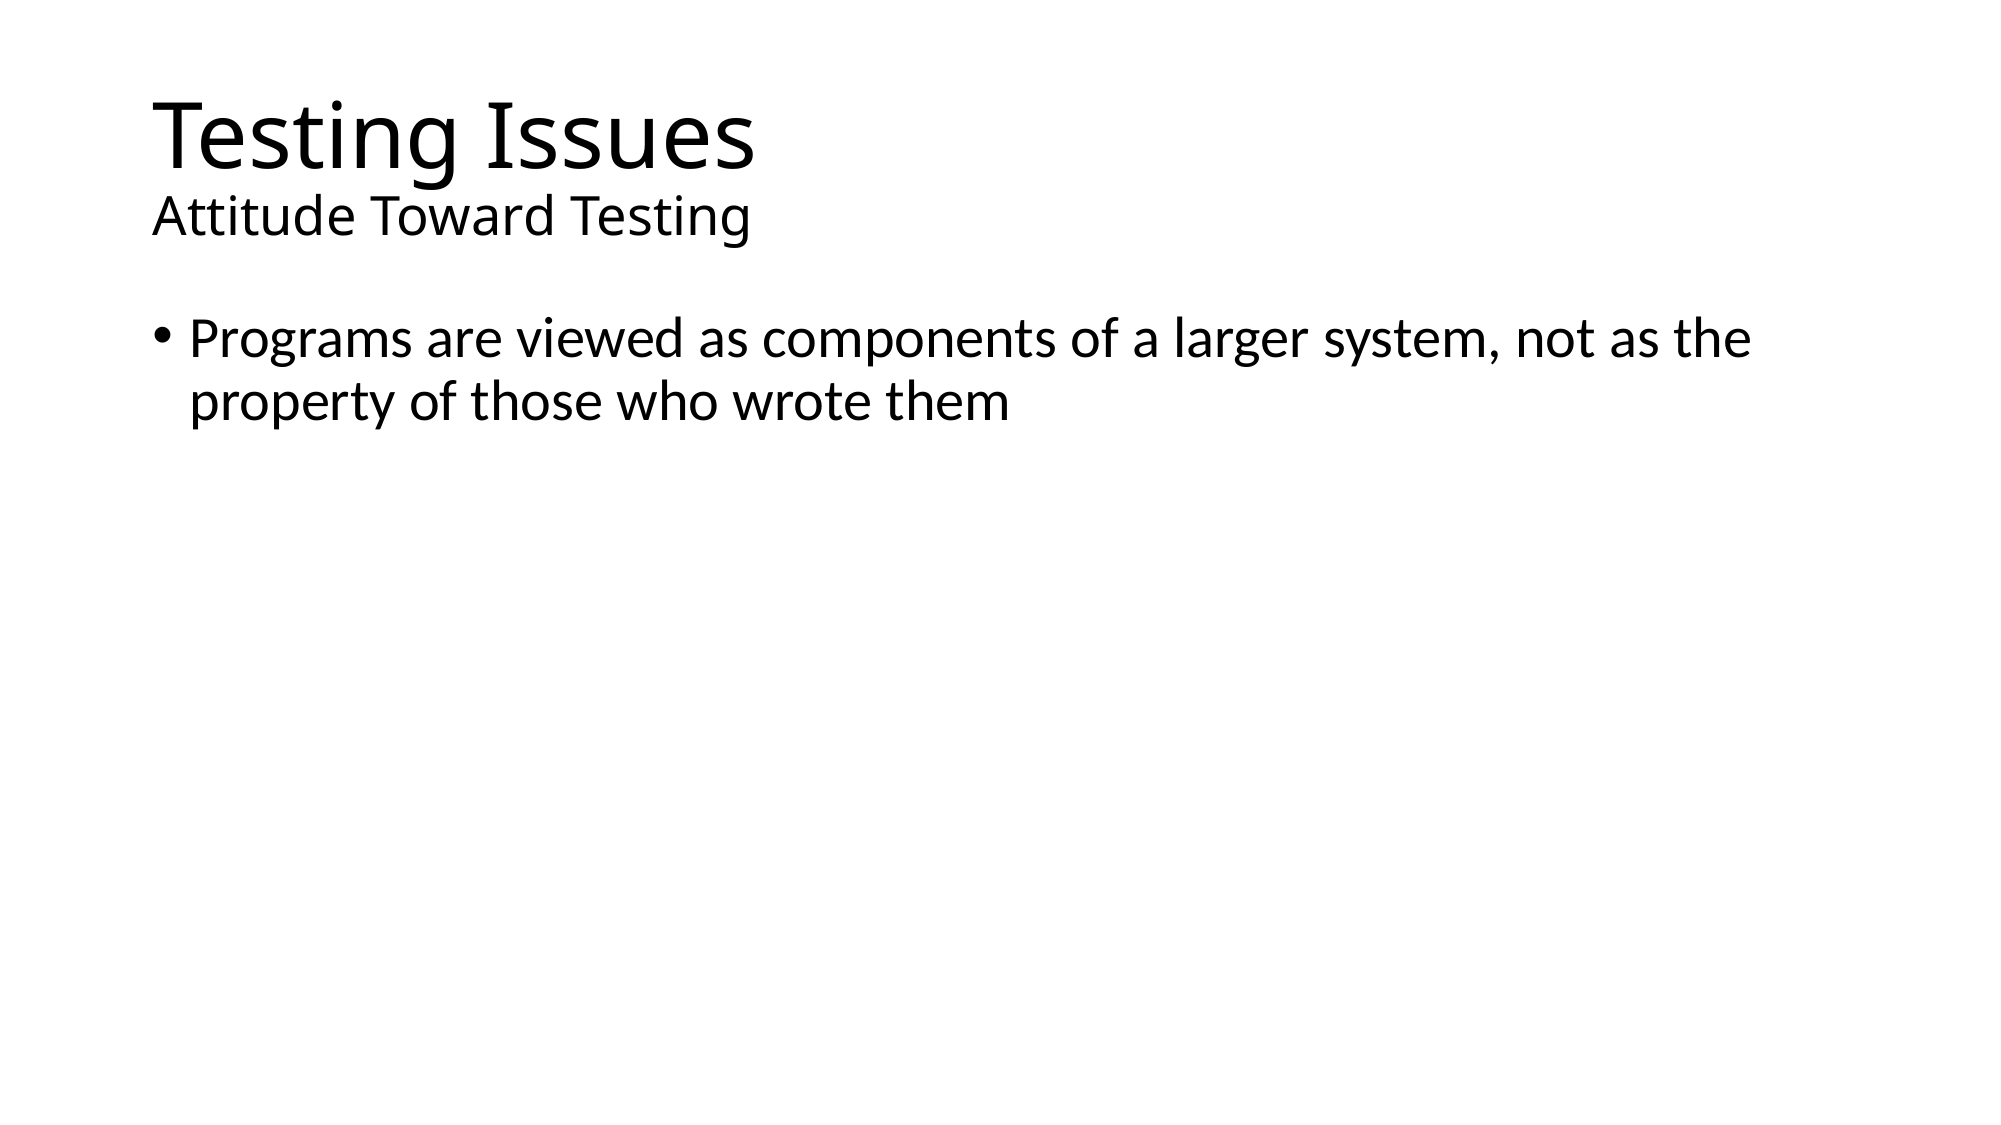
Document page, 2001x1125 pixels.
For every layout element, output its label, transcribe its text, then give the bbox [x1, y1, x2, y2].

title Testing Issues Attitude Toward Testing [137, 59, 1863, 278]
list Programs are viewed as components of a larger system, not as the property of those who wrote them [137, 299, 1863, 1014]
